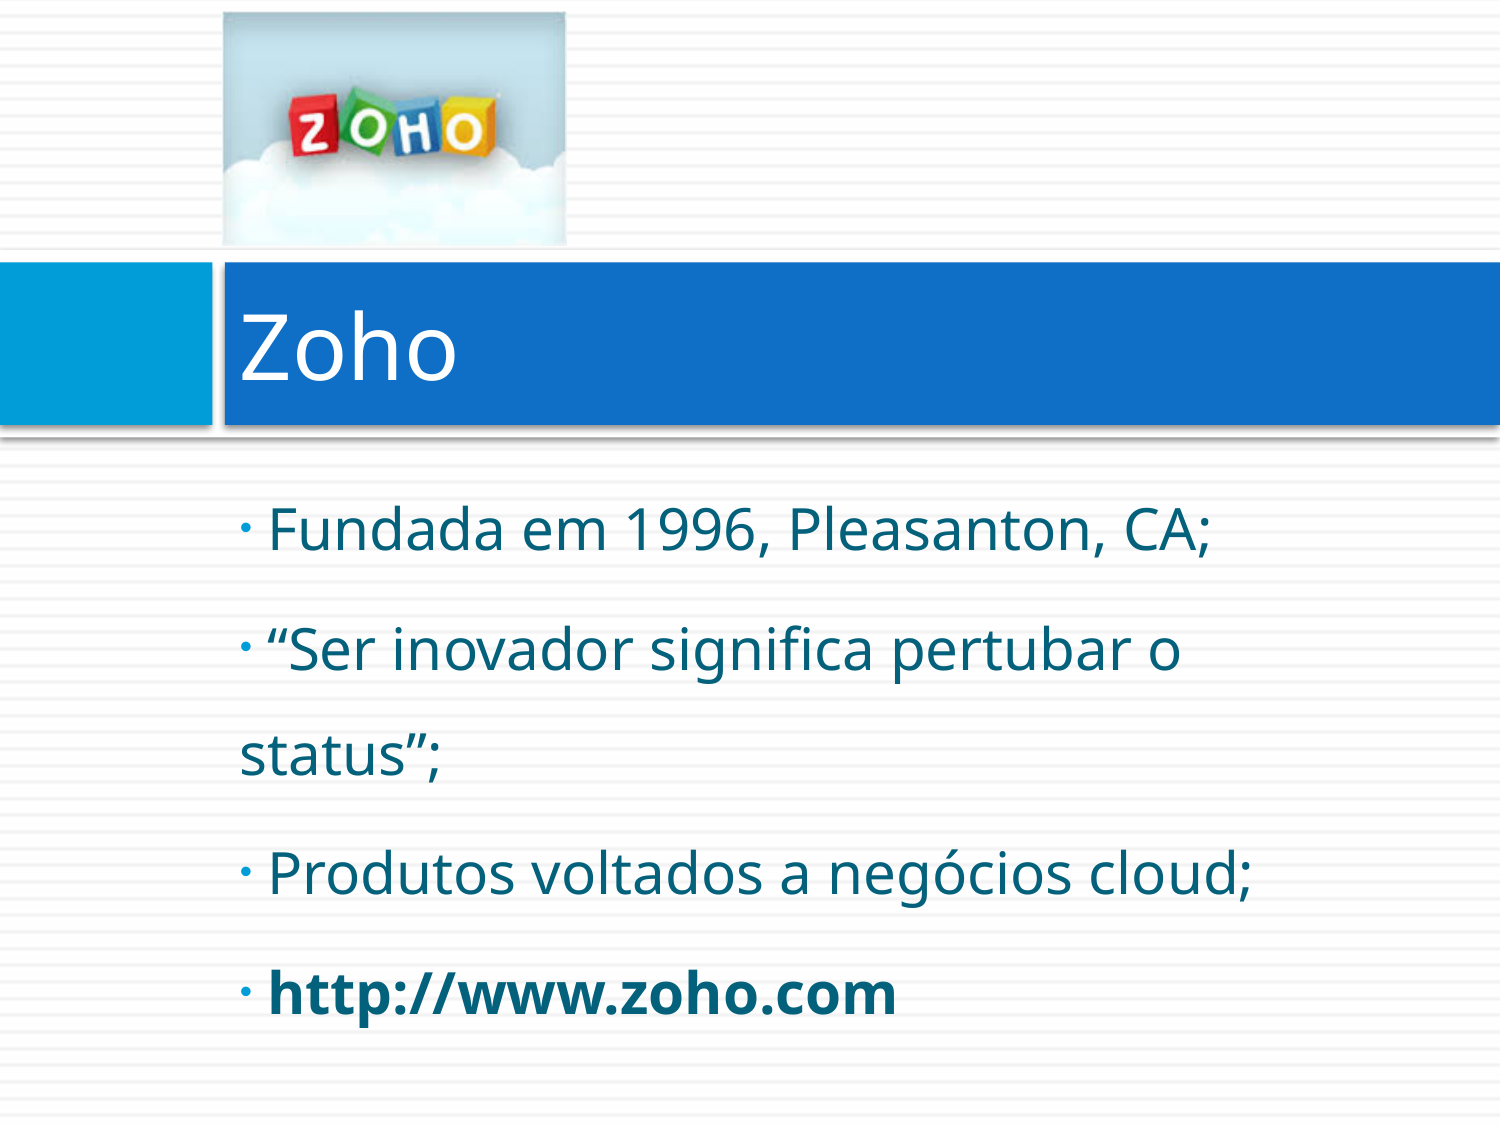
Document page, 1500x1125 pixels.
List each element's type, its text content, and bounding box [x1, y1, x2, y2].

title Zoho [225, 262, 1475, 425]
picture [222, 11, 568, 247]
list Fundada em 1996, Pleasanton, CA; “Ser inovador significa pertubar o status”; Produtos voltados a negócios cloud; http://www.zoho.com [225, 450, 1394, 1079]
